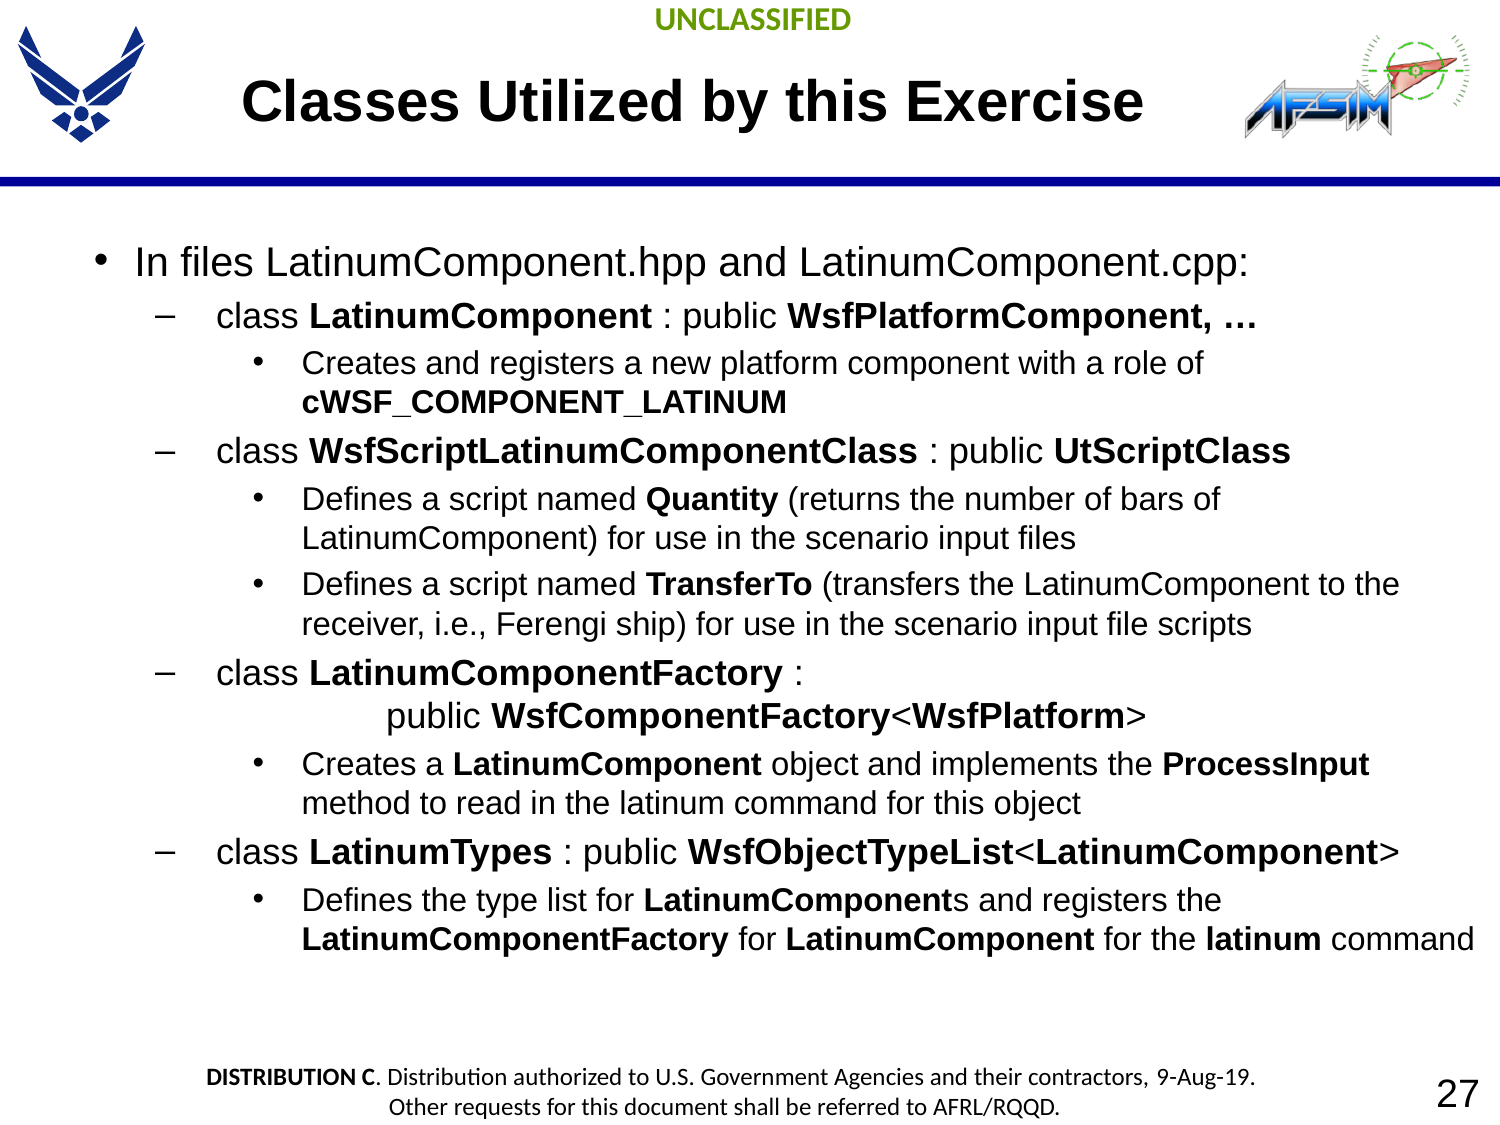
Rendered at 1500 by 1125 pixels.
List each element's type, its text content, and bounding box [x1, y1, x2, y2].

list In files LatinumComponent.hpp and LatinumComponent.cpp: class LatinumComponent : public WsfPlatformComponent, … Creates and registers a new platform component with a role of cWSF_COMPONENT_LATINUM class WsfScriptLatinumComponentClass : public UtScriptClass Defines a script named Quantity (returns the number of bars of LatinumComponent) for use in the scenario input files Defines a script named TransferTo (transfers the LatinumComponent to the receiver, i.e., Ferengi ship) for use in the scenario input file scripts class LatinumComponentFactory : public WsfComponentFactory<WsfPlatform> Creates a LatinumComponent object and implements the ProcessInput method to read in the latinum command for this object class LatinumTypes : public WsfObjectTypeList<LatinumComponent> Defines the type list for LatinumComponents and registers the LatinumComponentFactory for LatinumComponent for the latinum command [37, 214, 1500, 1005]
title Classes Utilized by this Exercise [150, 4, 1238, 193]
picture [1238, 22, 1483, 147]
